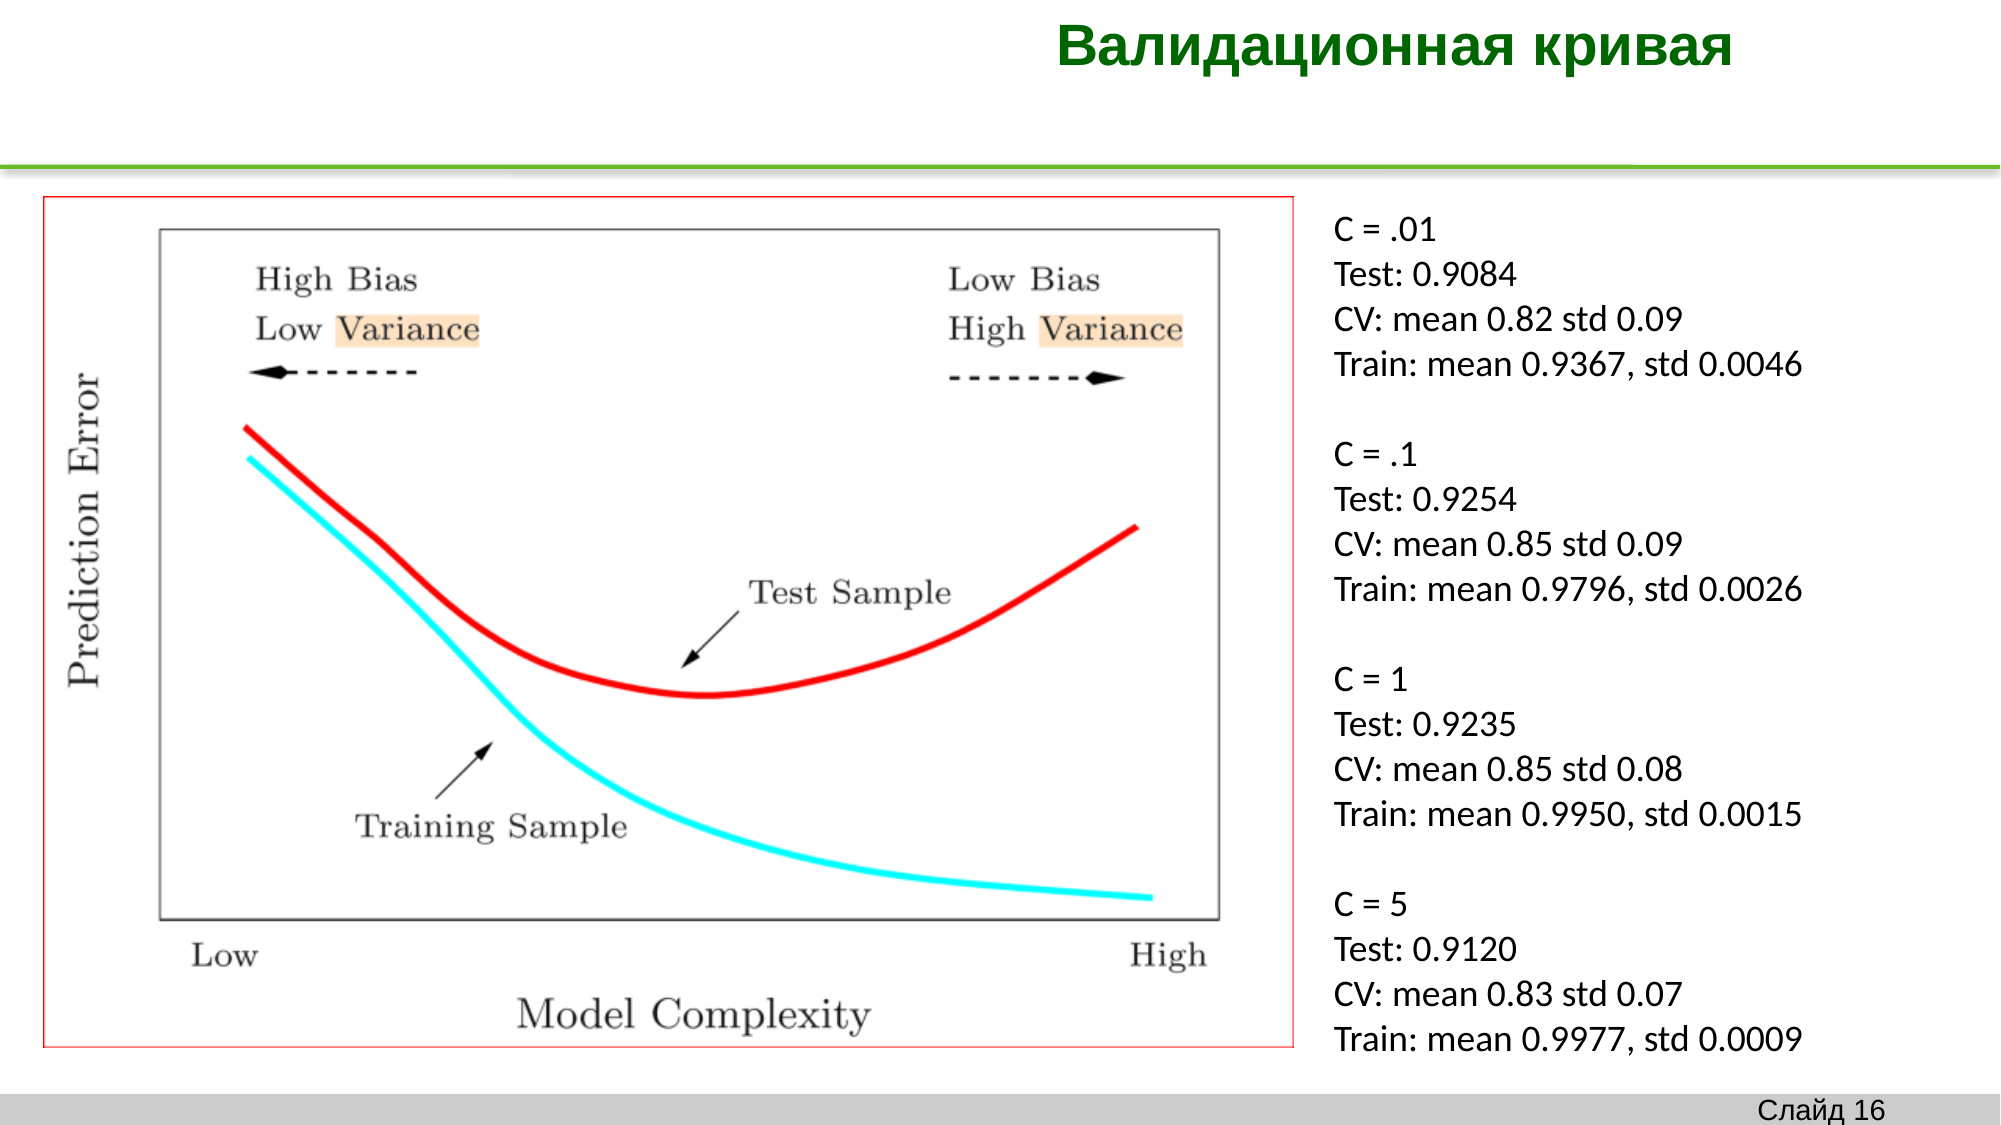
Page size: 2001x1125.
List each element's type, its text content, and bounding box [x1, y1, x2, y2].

text_box Валидационная кривая [252, 0, 1750, 160]
text_box C = .01 Test: 0.9084 CV: mean 0.82 std 0.09 Train: mean 0.9367, std 0.0046 C = .1 Test: 0.9254 CV: mean 0.85 std 0.09 Train: mean 0.9796, std 0.0026 C = 1 Test: 0.9235 CV: mean 0.85 std 0.08 Train: mean 0.9950, std 0.0015 C = 5 Test: 0.9120 CV: mean 0.83 std 0.07 Train: mean 0.9977, std 0.0009 [1318, 196, 2000, 1066]
picture [42, 195, 1294, 1049]
